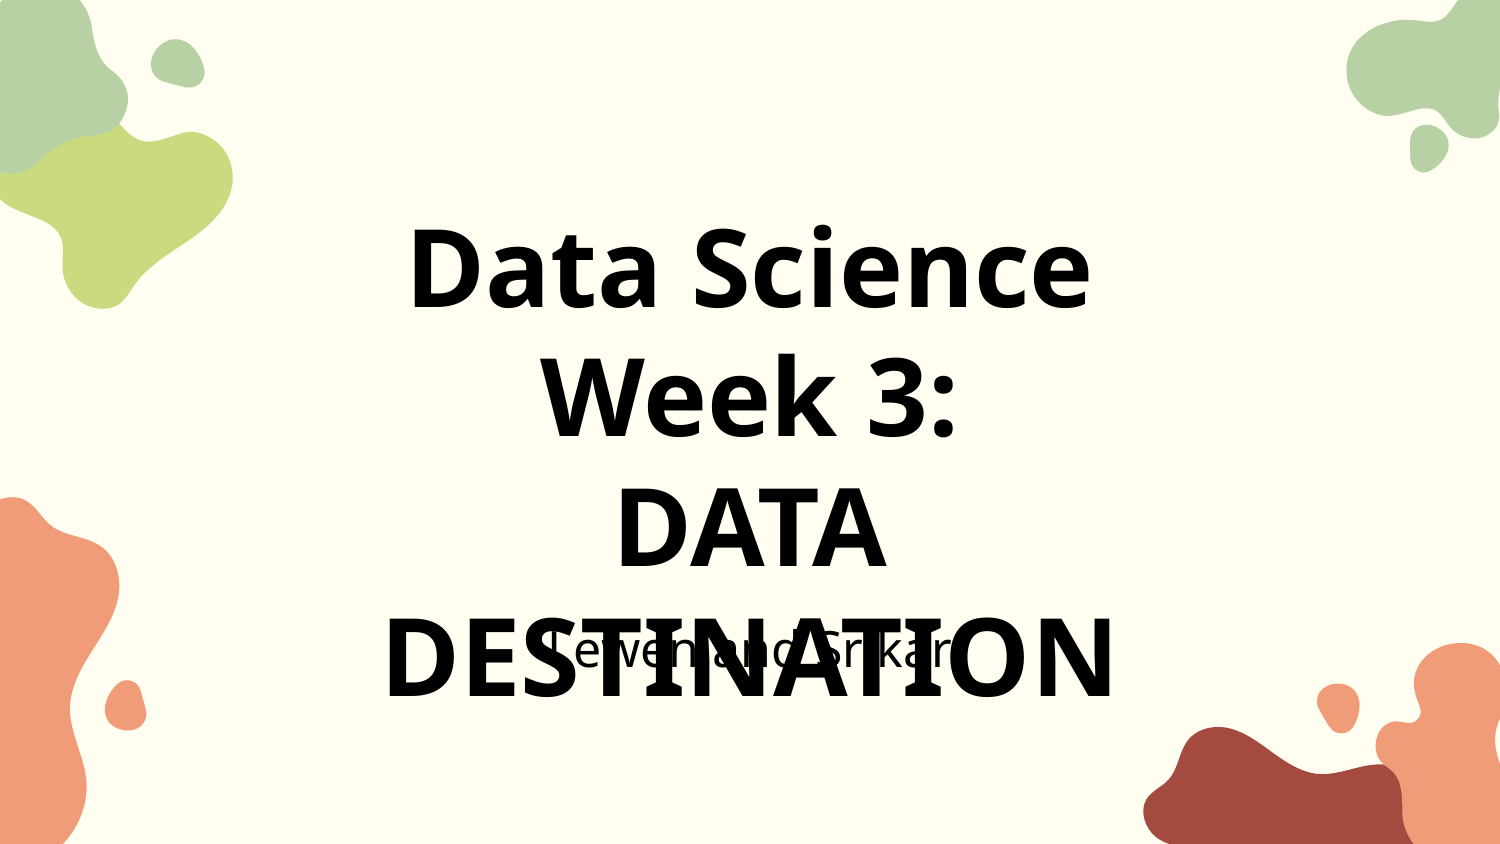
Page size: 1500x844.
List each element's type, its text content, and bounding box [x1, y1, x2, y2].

title Data Science Week 3: DATA DESTINATION [225, 183, 1275, 602]
subtitle Lewen and Srikar [225, 602, 1275, 670]
